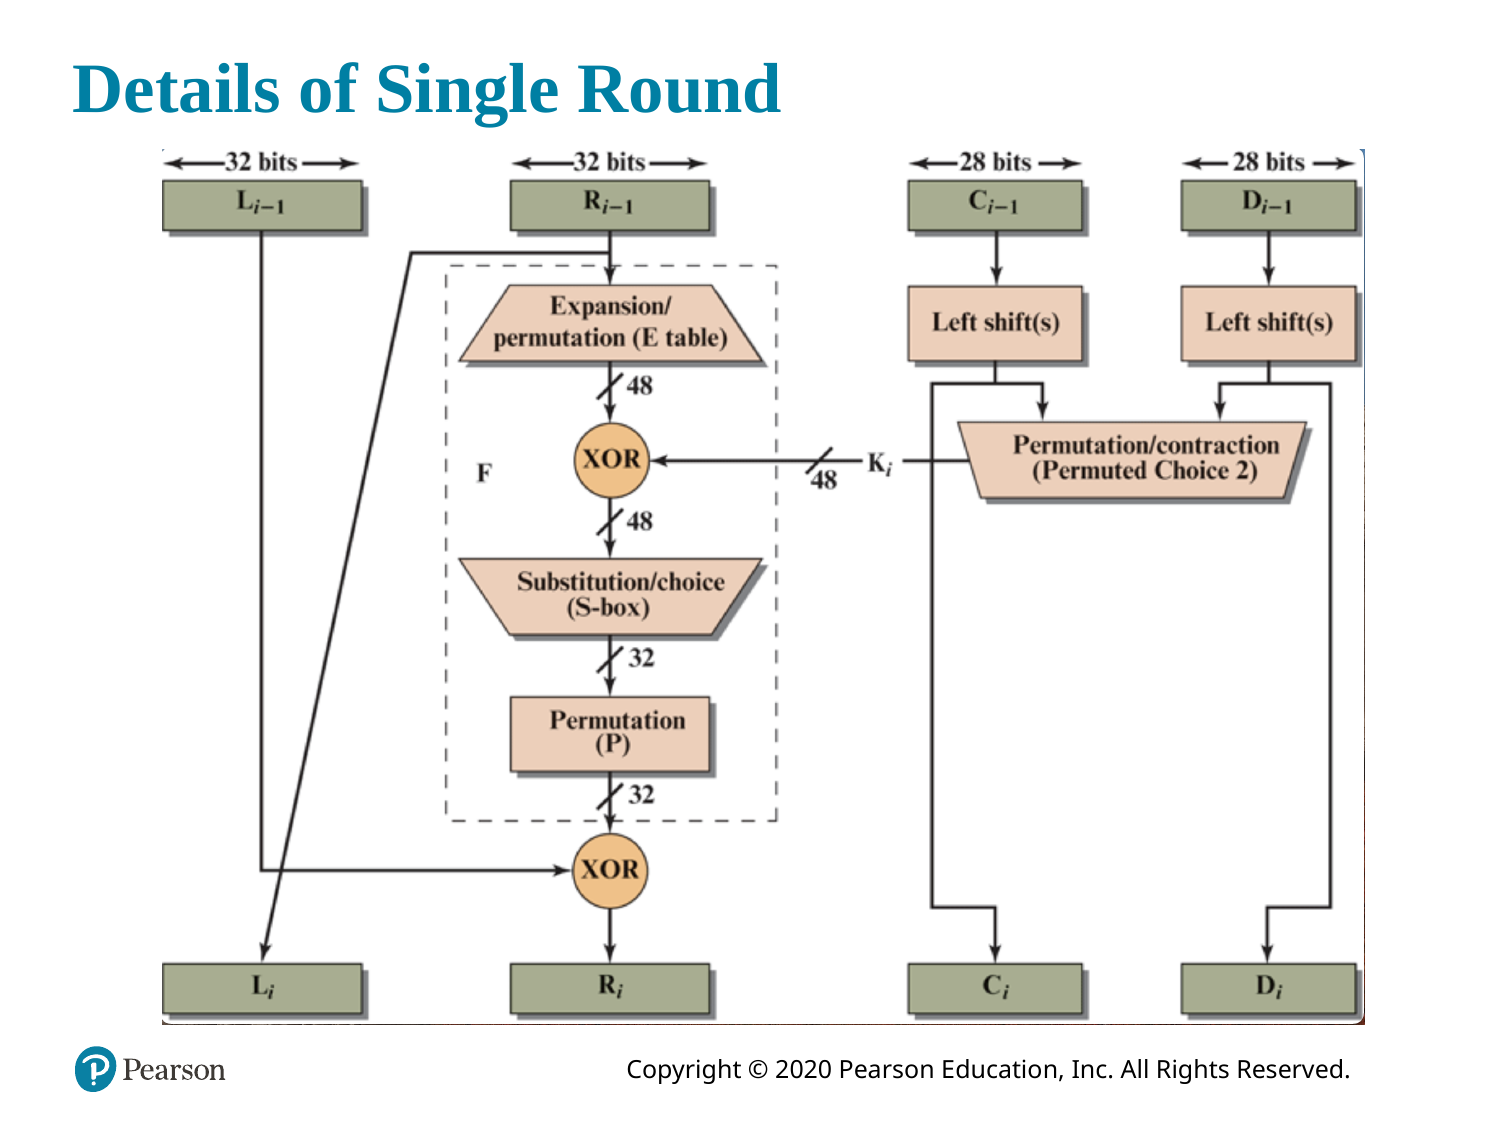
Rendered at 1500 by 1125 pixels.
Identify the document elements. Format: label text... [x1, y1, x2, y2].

picture [162, 149, 1365, 1026]
title Details of Single Round [72, 12, 1423, 127]
